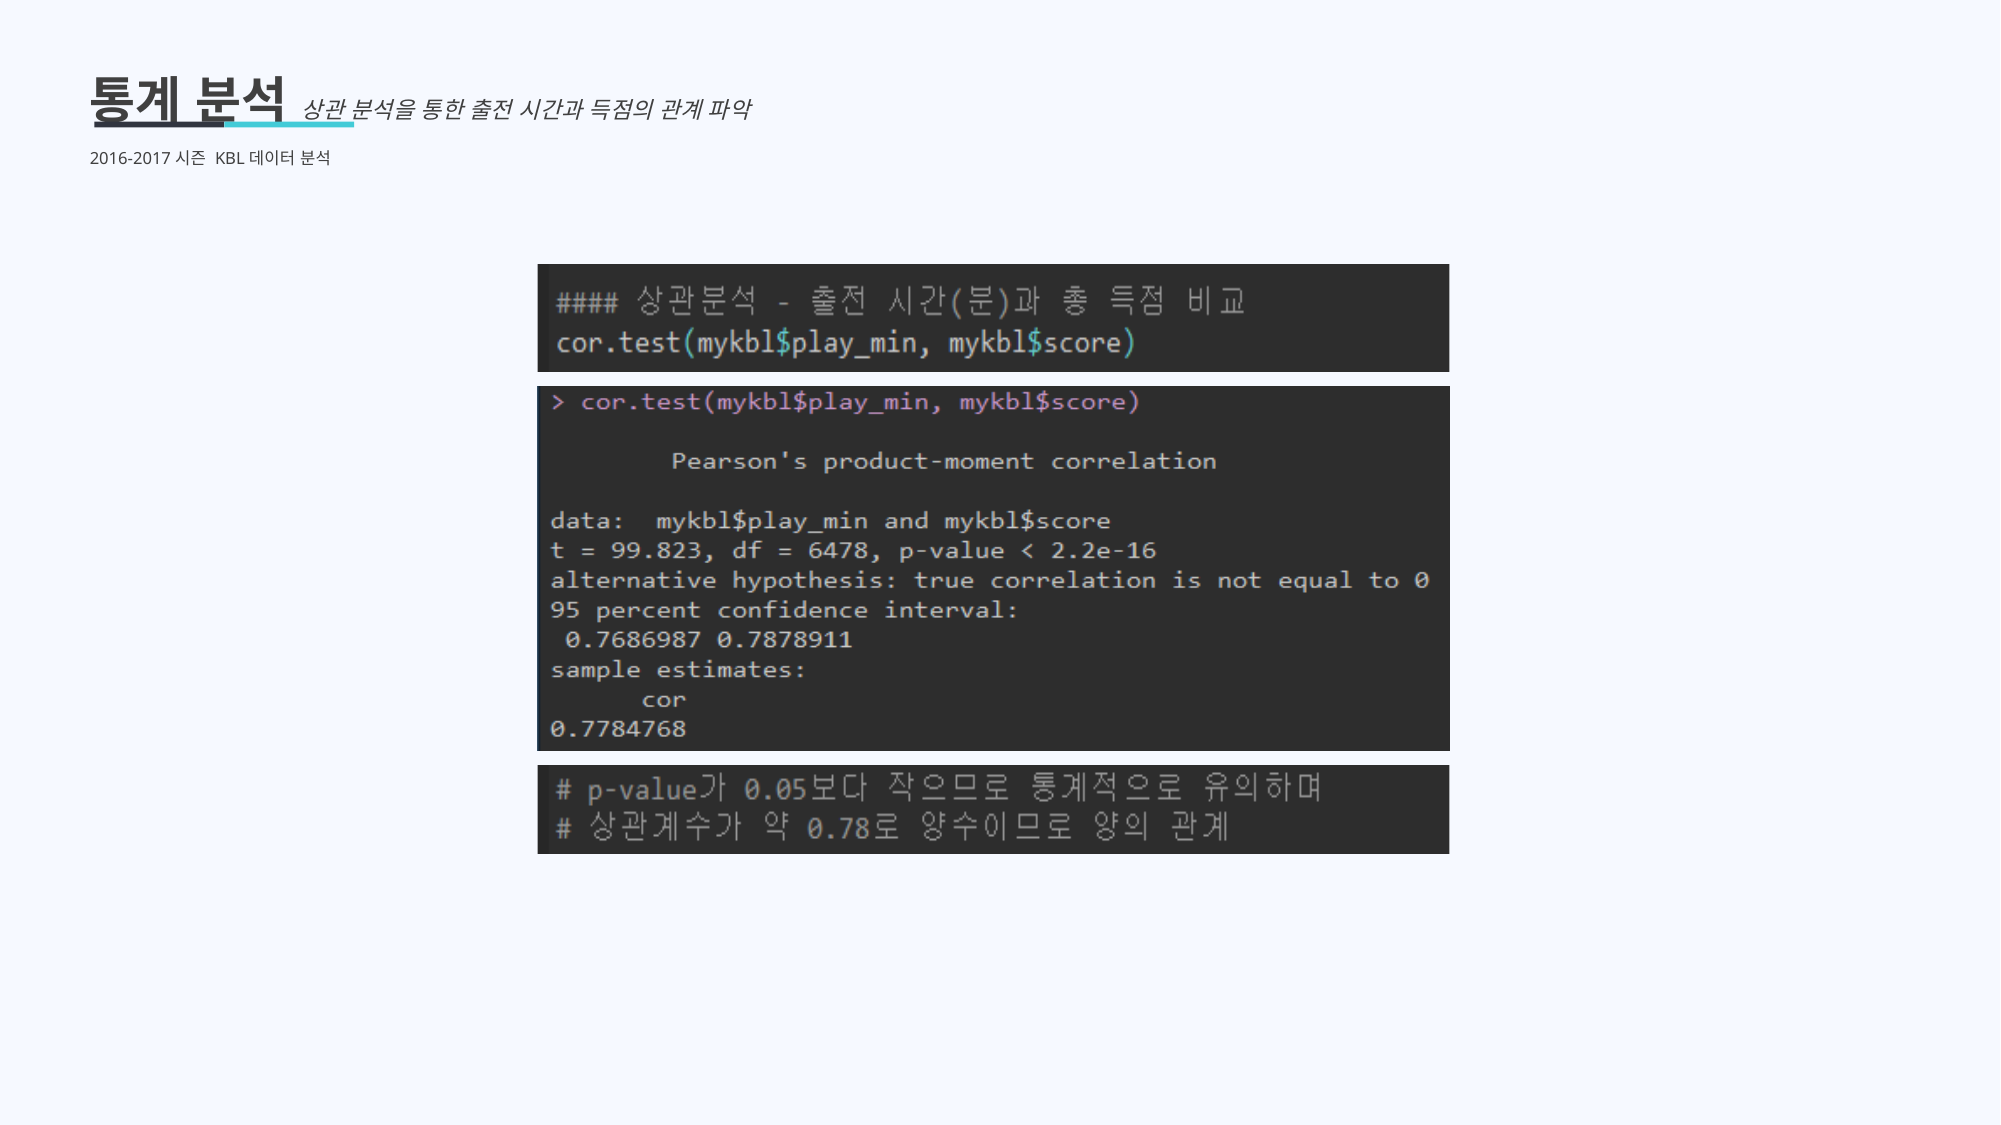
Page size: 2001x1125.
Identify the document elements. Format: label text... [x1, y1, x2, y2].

text_box 통계 분석 상관 분석을 통한 출전 시간과 득점의 관계 파악 2016-2017시즌 KBL데이터 분석 [75, 0, 849, 176]
picture [537, 386, 1450, 751]
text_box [94, 121, 355, 128]
picture [537, 264, 1450, 372]
picture [537, 765, 1450, 854]
